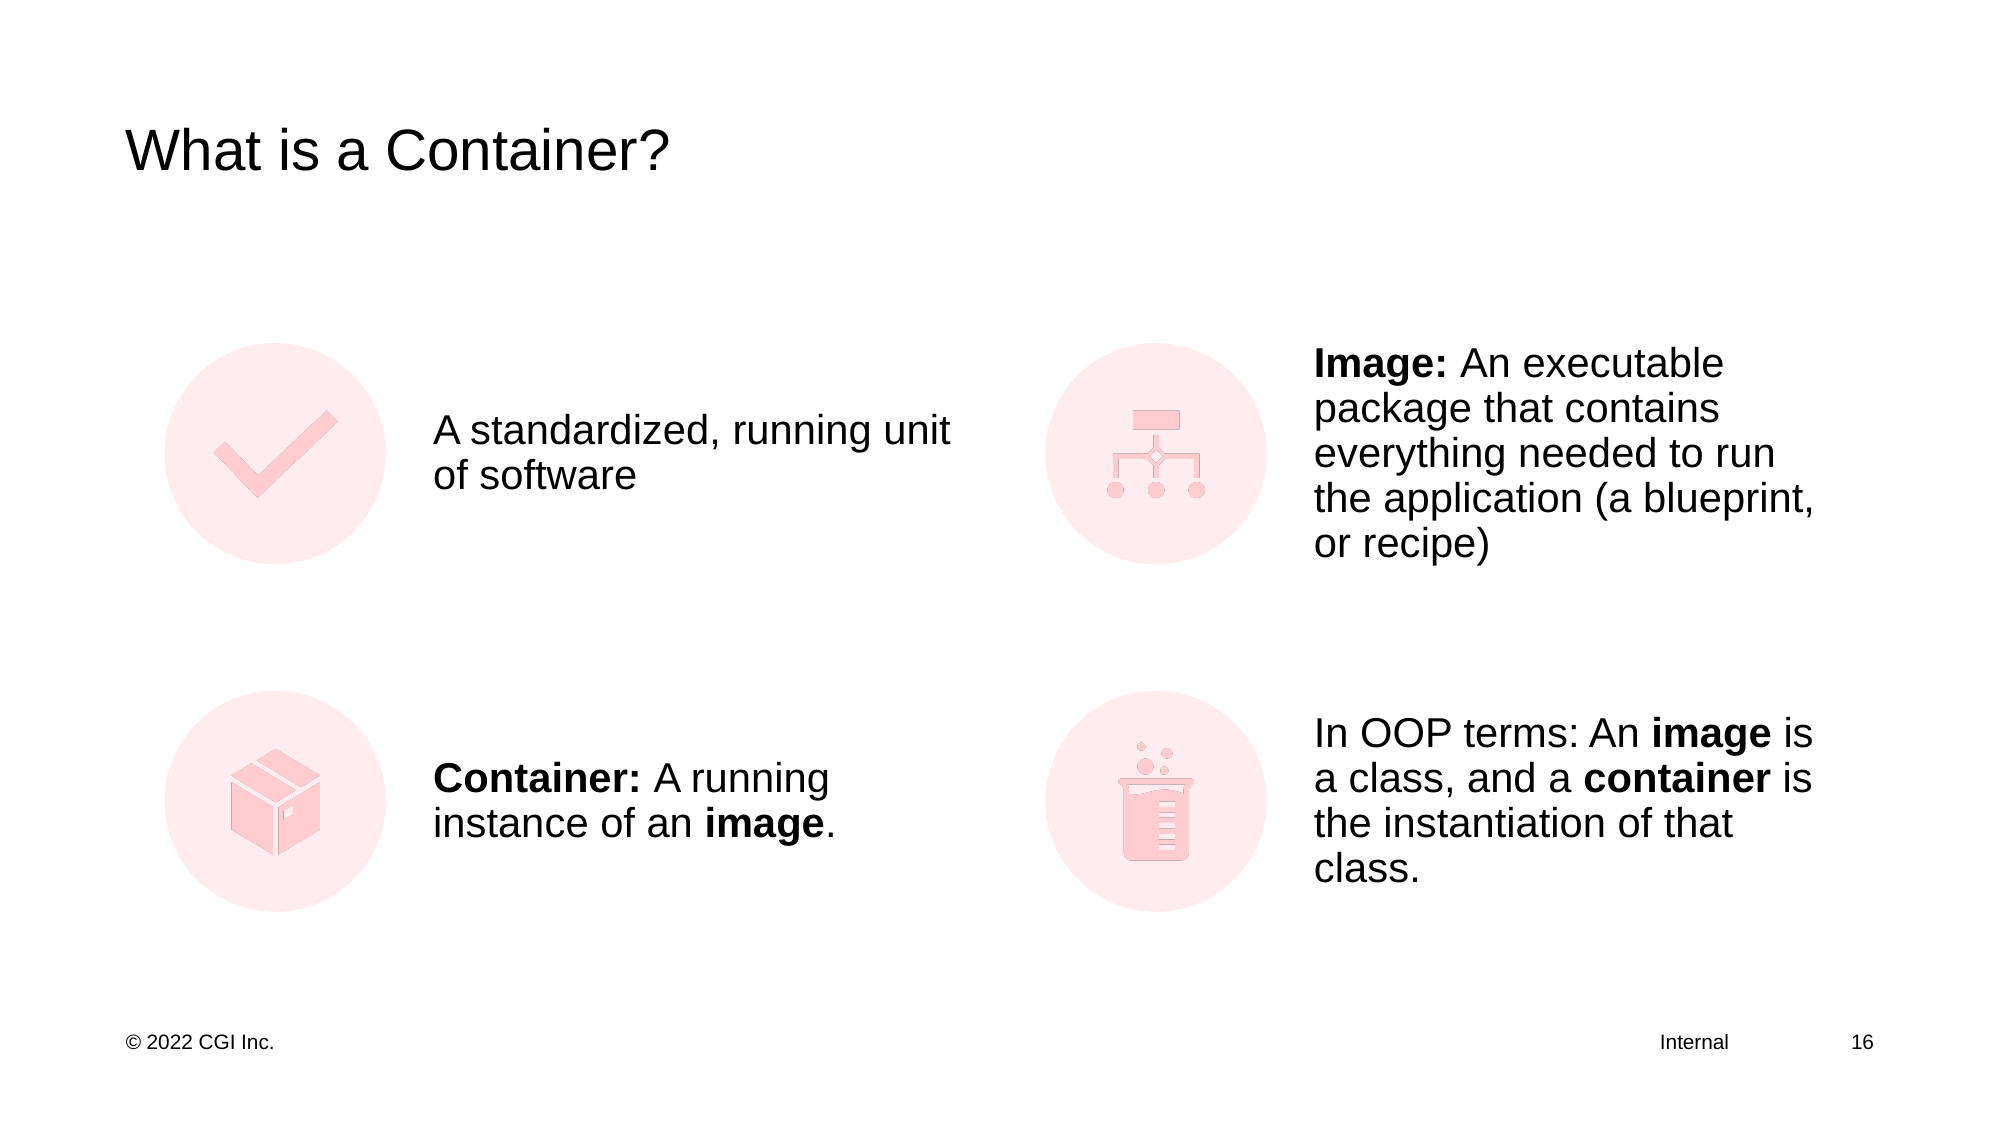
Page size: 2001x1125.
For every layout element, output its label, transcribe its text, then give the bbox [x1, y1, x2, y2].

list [125, 255, 1875, 1000]
title What is a Container? [125, 112, 1875, 201]
slide_number 16 [1831, 1027, 1875, 1056]
